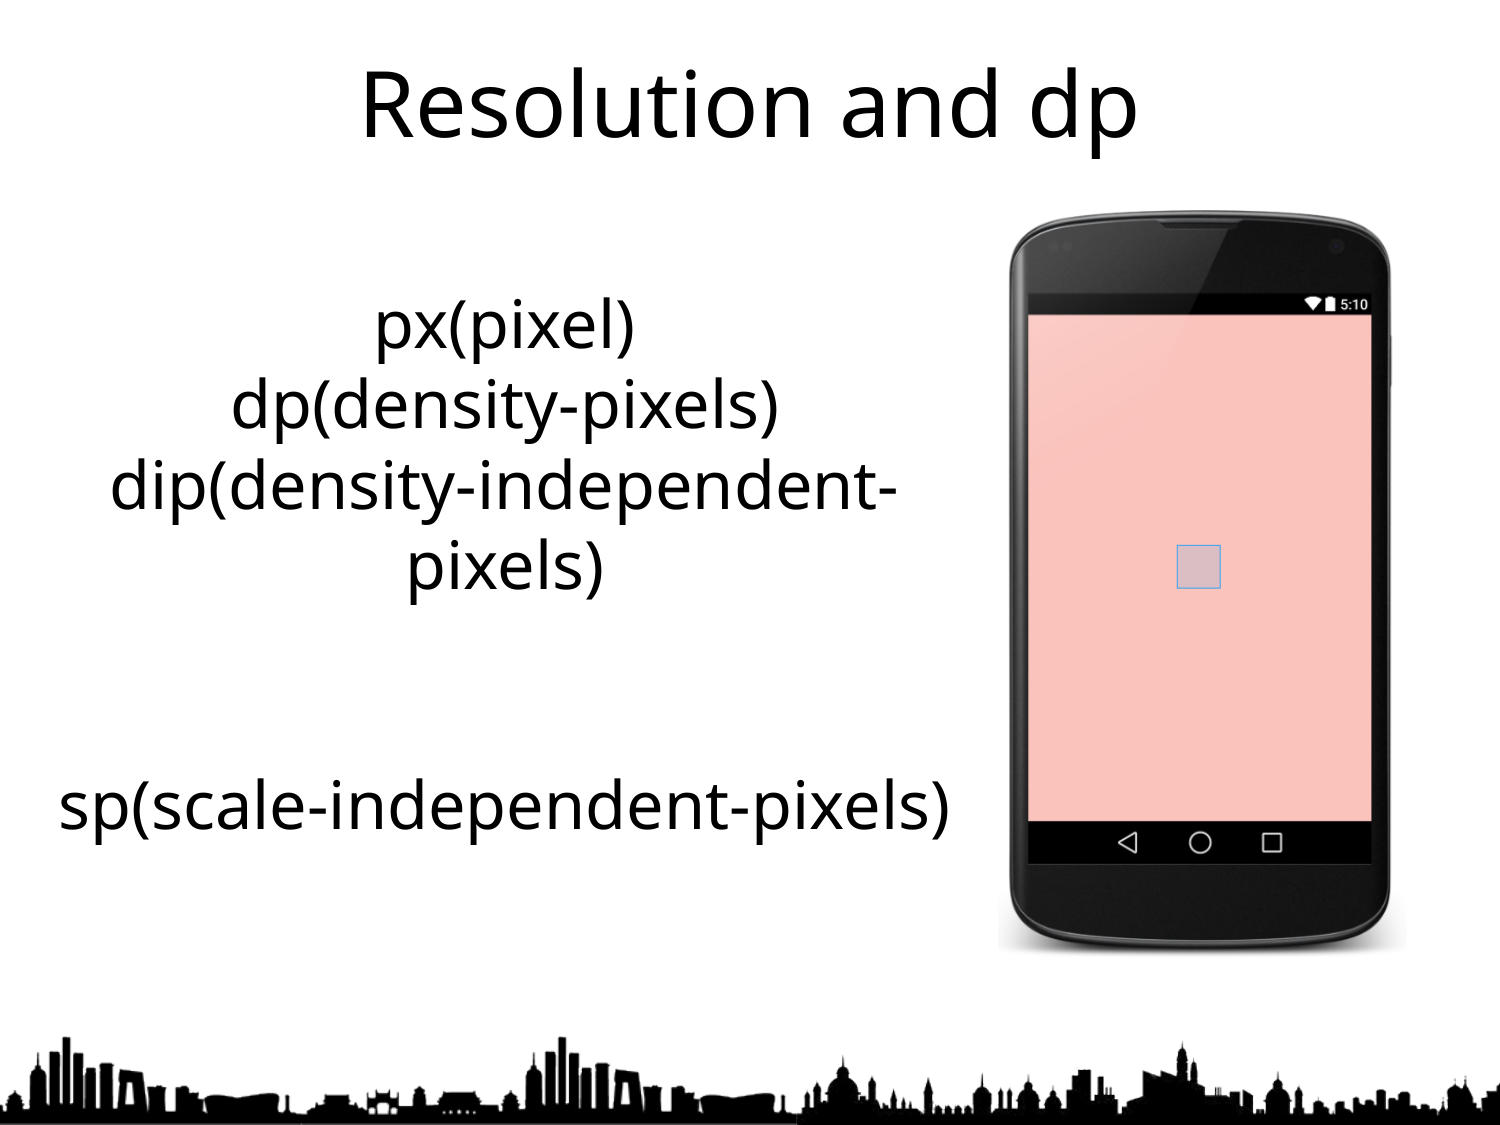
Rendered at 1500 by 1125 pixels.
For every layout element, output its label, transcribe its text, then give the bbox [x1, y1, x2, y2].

text_box Resolution and dp [0, 30, 1500, 172]
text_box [0, 1031, 1500, 1125]
text_box px(pixel) dp(density-pixels) dip(density-independent-pixels) sp(scale-independent-pixels) [0, 243, 992, 882]
picture [997, 207, 1407, 962]
